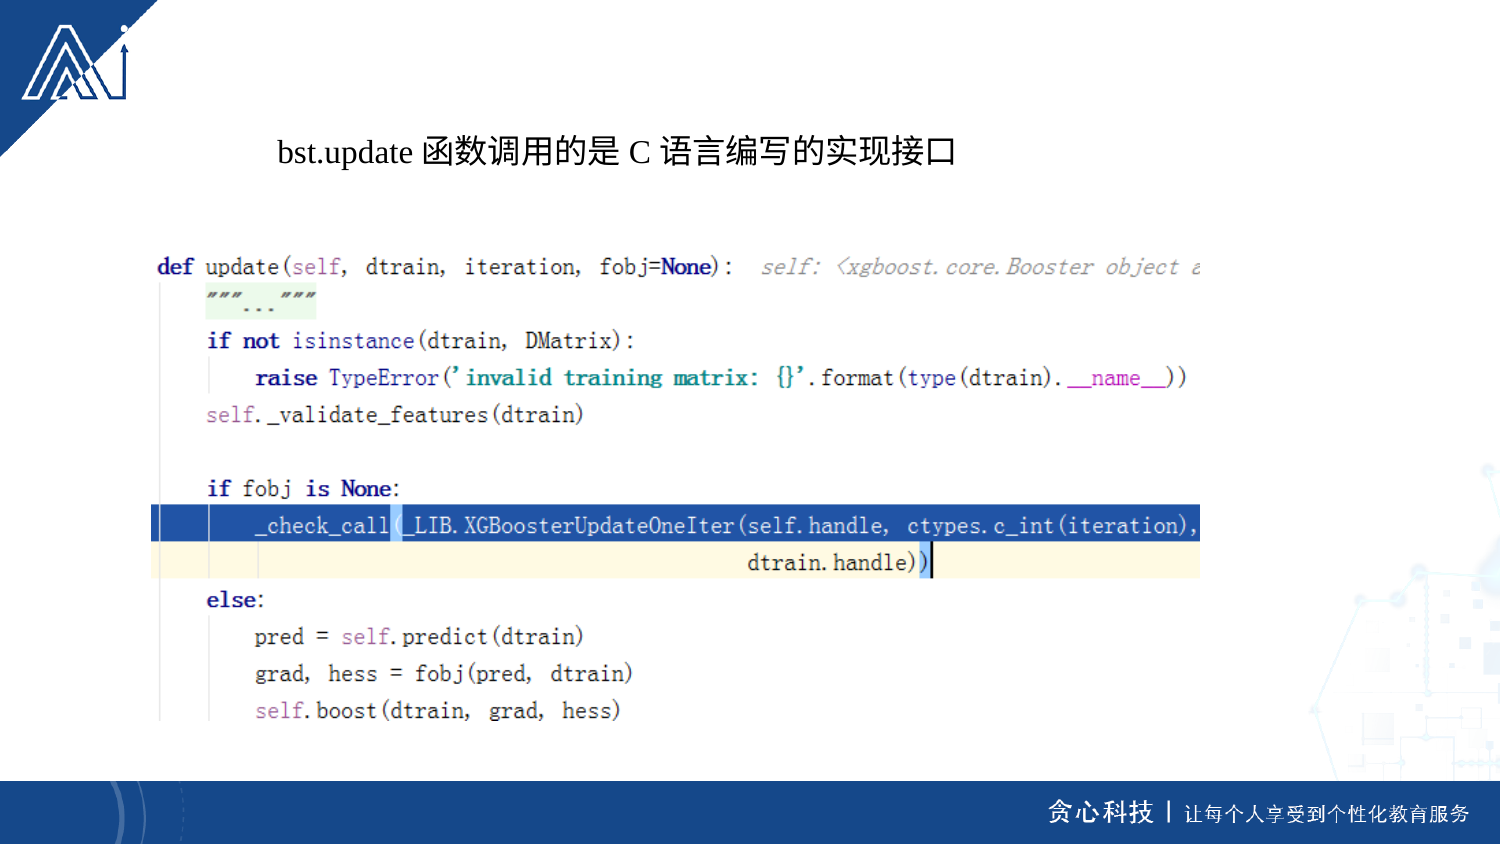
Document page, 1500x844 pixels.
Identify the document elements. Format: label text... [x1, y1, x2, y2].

text_box bst.update函数调用的是C语言编写的实现接口 [262, 123, 974, 178]
picture [0, 0, 1500, 844]
